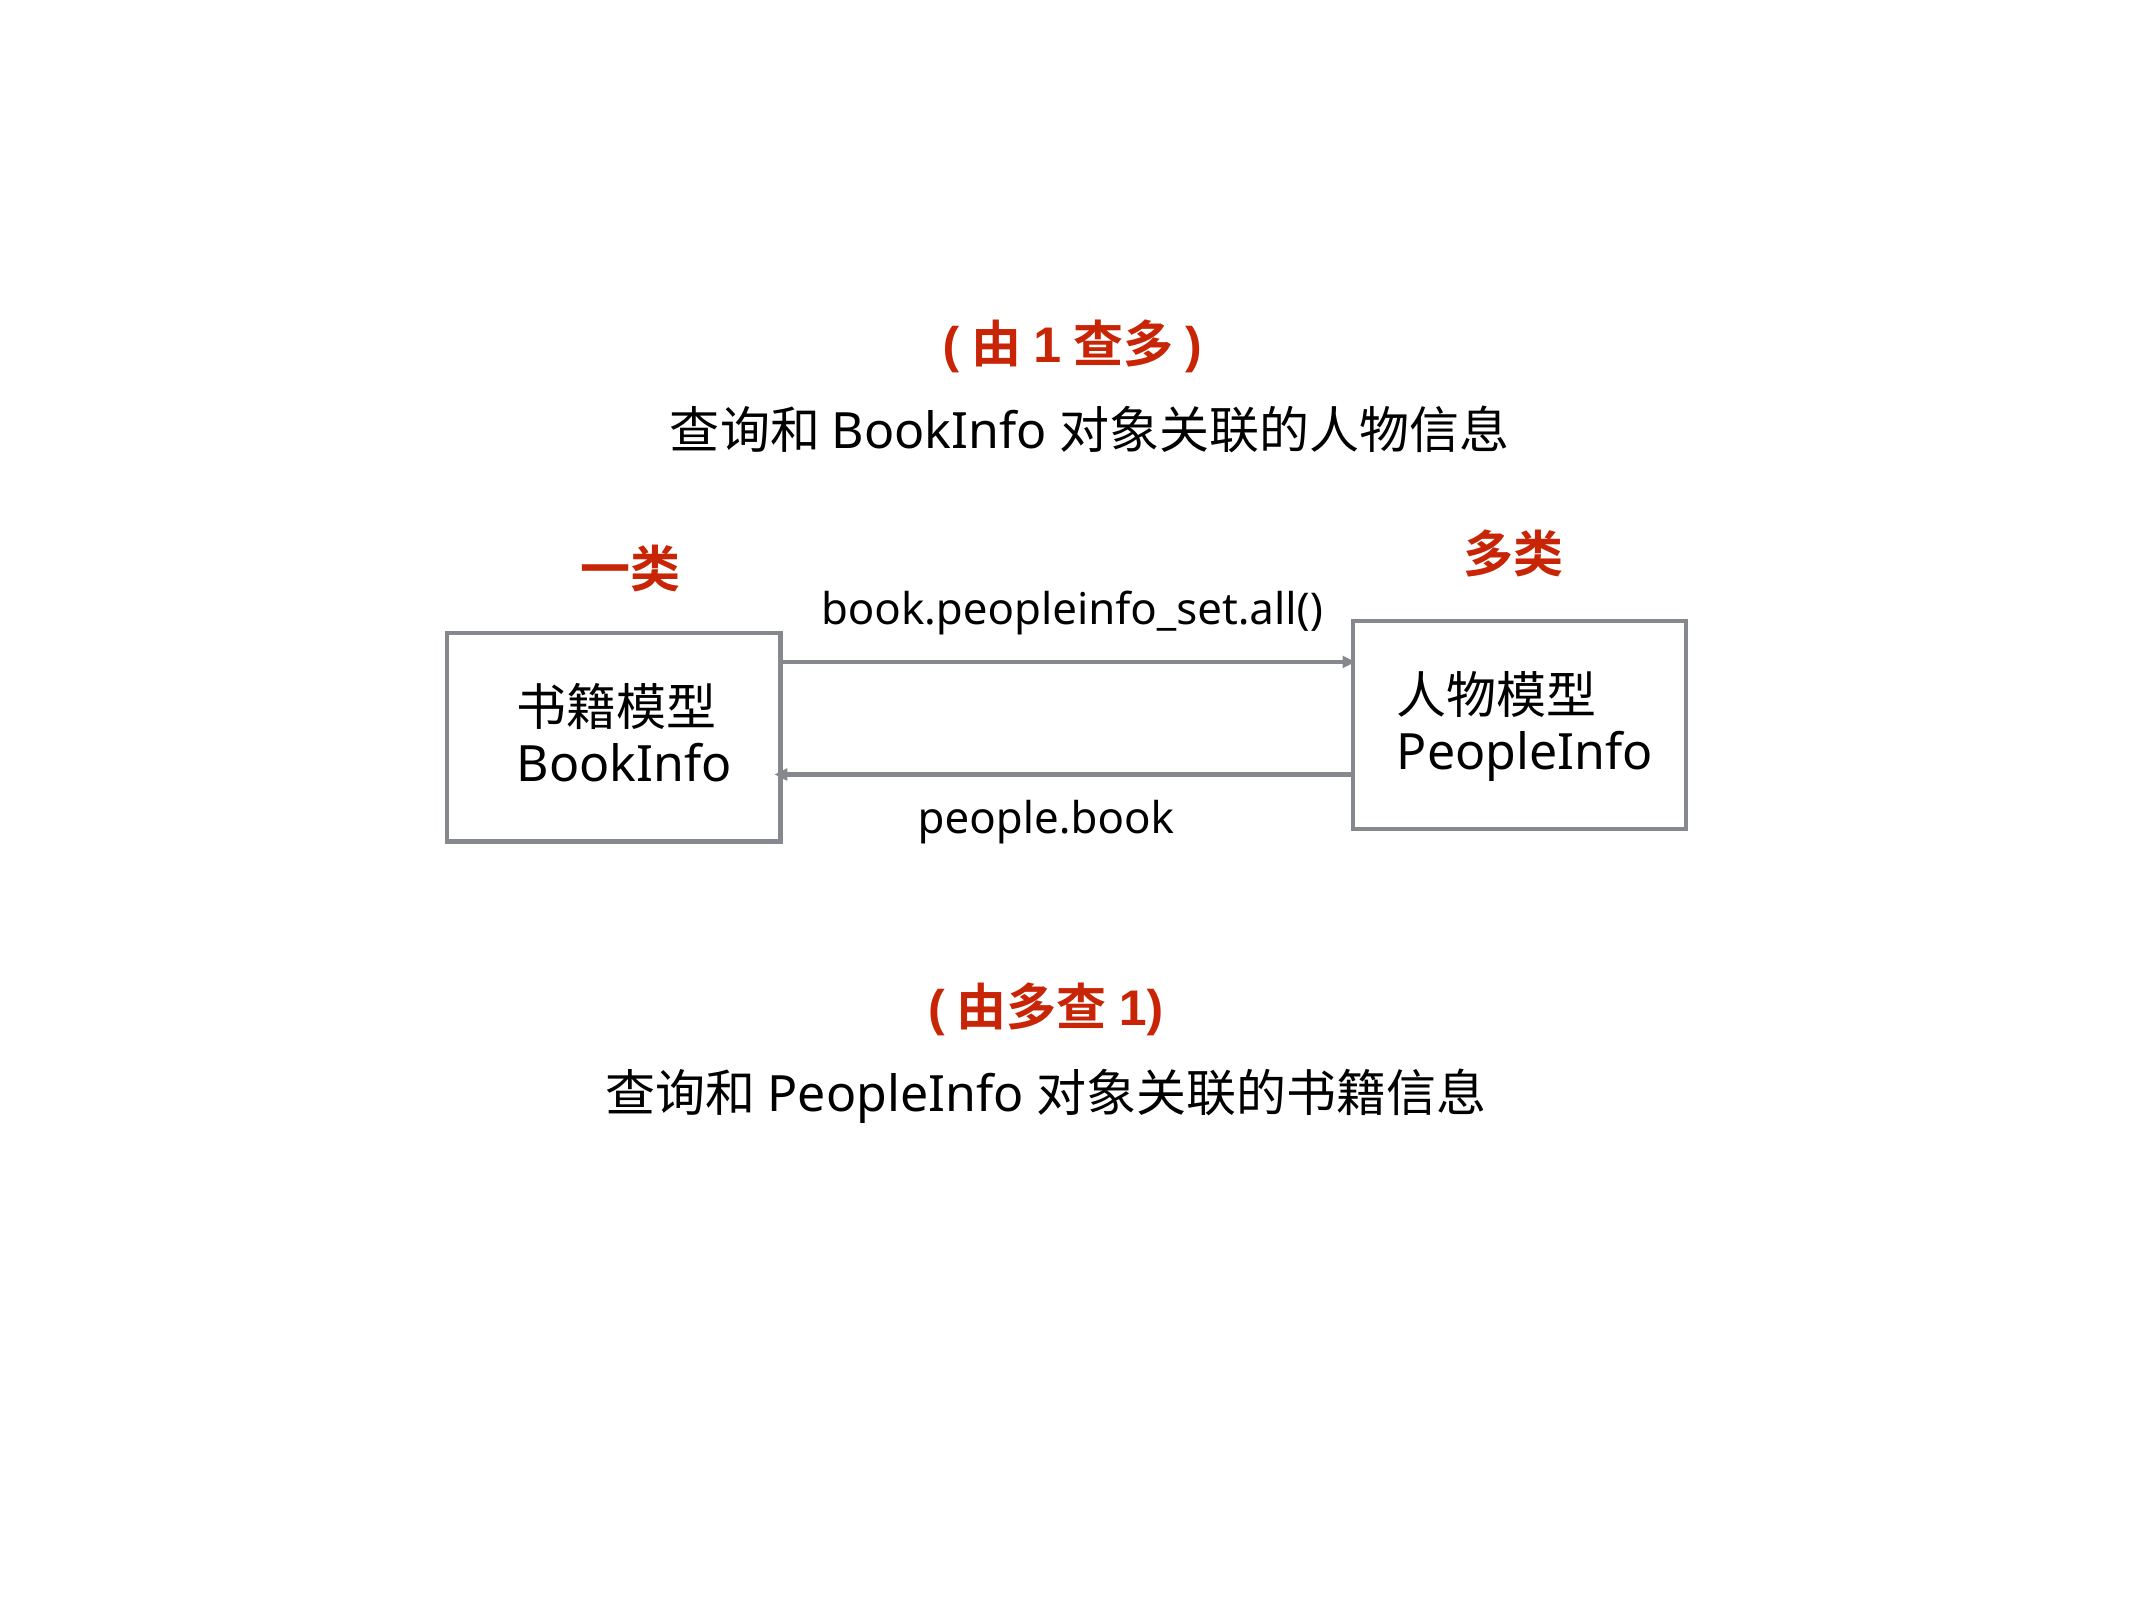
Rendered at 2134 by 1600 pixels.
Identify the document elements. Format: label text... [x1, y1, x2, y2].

text_box (由1查多) [934, 311, 1211, 382]
text_box [1352, 620, 1687, 830]
text_box (由多查1) [919, 974, 1172, 1045]
text_box book.peopleinfo_set.all() [812, 578, 1332, 643]
text_box 人物模型 PeopleInfo [1388, 661, 1662, 789]
text_box people.book [909, 787, 1183, 852]
text_box [447, 633, 781, 842]
text_box 查询和BookInfo对象关联的人物信息 [661, 396, 1518, 468]
text_box 书籍模型 BookInfo [508, 674, 741, 801]
text_box [774, 768, 1354, 781]
text_box [781, 655, 1356, 669]
text_box 多类 [1455, 520, 1573, 592]
text_box 查询和PeopleInfo对象关联的书籍信息 [597, 1060, 1495, 1131]
text_box 一类 [572, 535, 689, 607]
